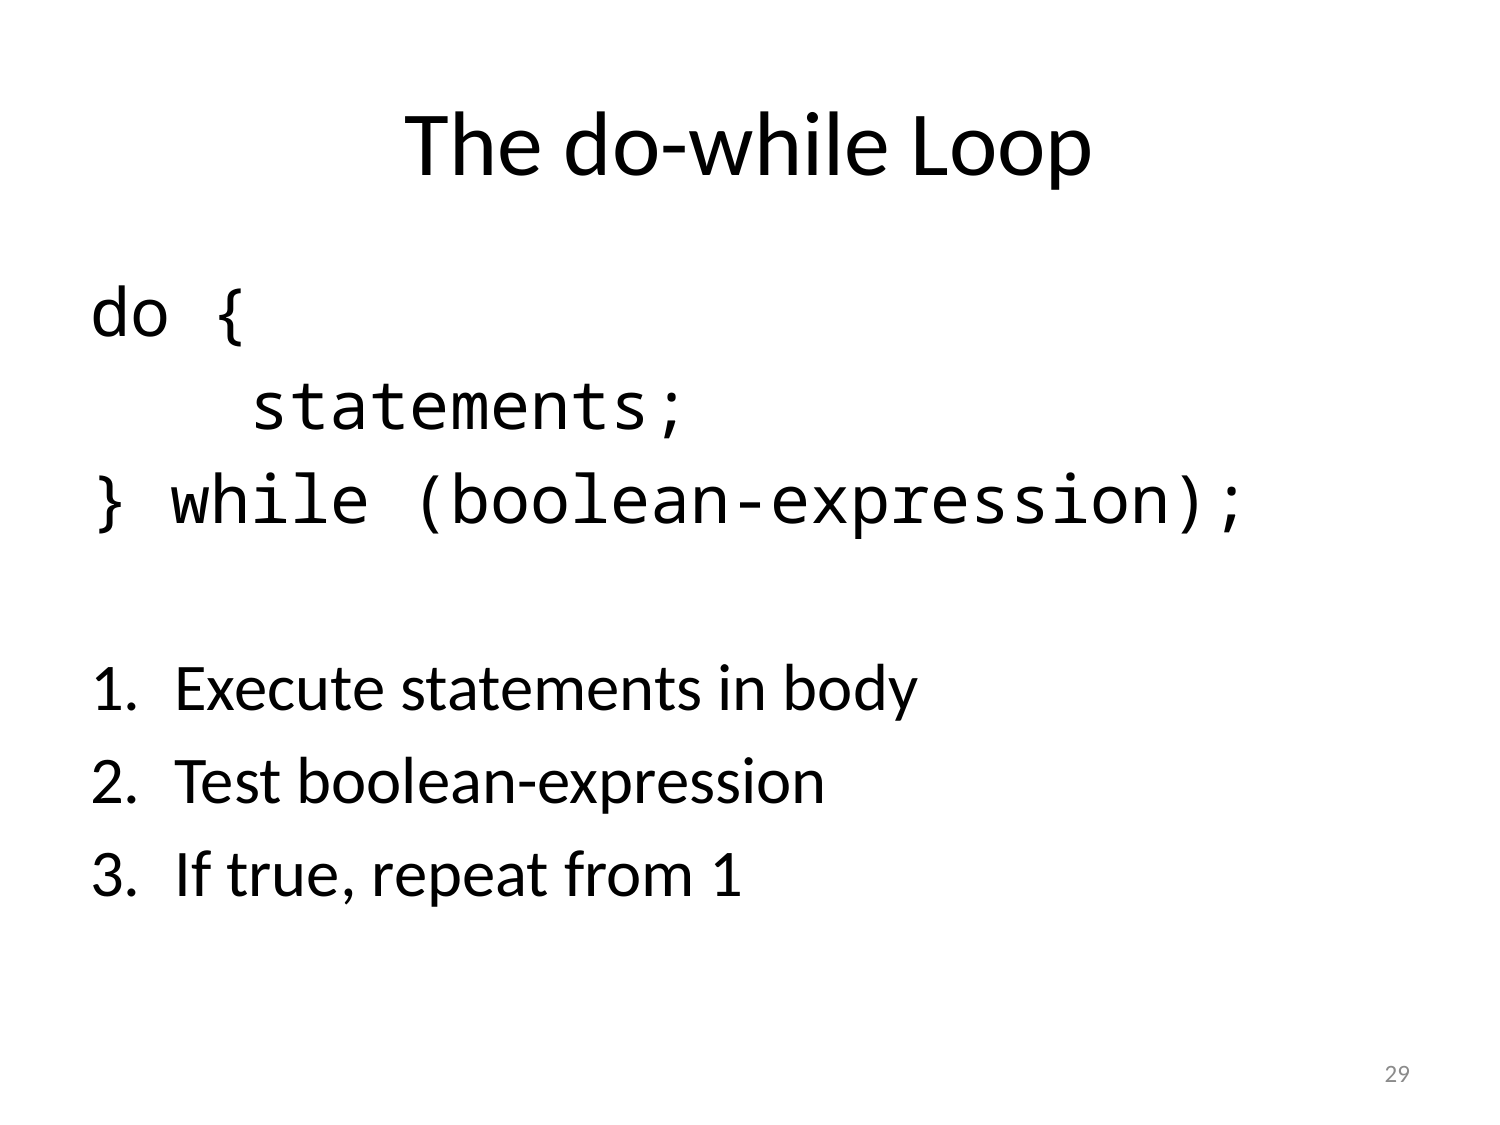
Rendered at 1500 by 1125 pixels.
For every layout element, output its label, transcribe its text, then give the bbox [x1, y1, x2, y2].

slide_number 29 [1074, 1042, 1425, 1103]
list do { statements; } while (boolean-expression); Execute statements in body Test boolean-expression If true, repeat from 1 [75, 262, 1425, 1005]
title The do-while Loop [75, 45, 1425, 233]
